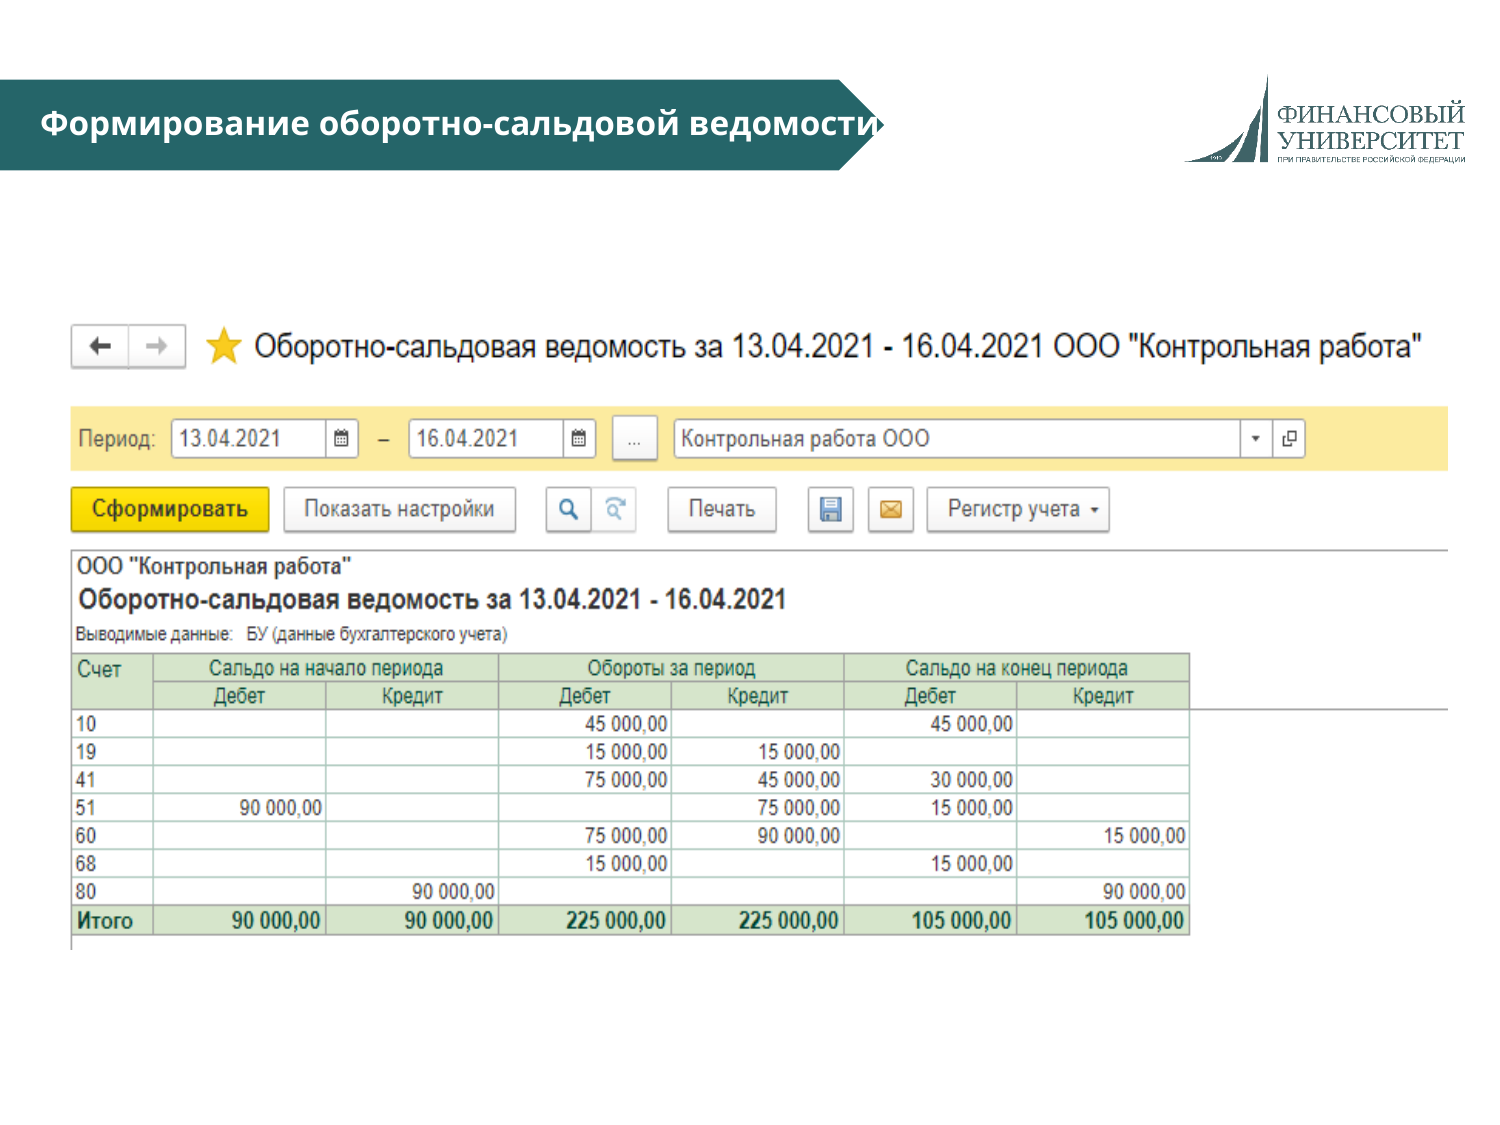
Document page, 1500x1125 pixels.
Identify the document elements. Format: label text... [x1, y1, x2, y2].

picture [1182, 70, 1466, 171]
picture [57, 314, 1448, 950]
text_box Формирование оборотно-сальдовой ведомости [25, 94, 896, 150]
text_box [0, 78, 861, 172]
